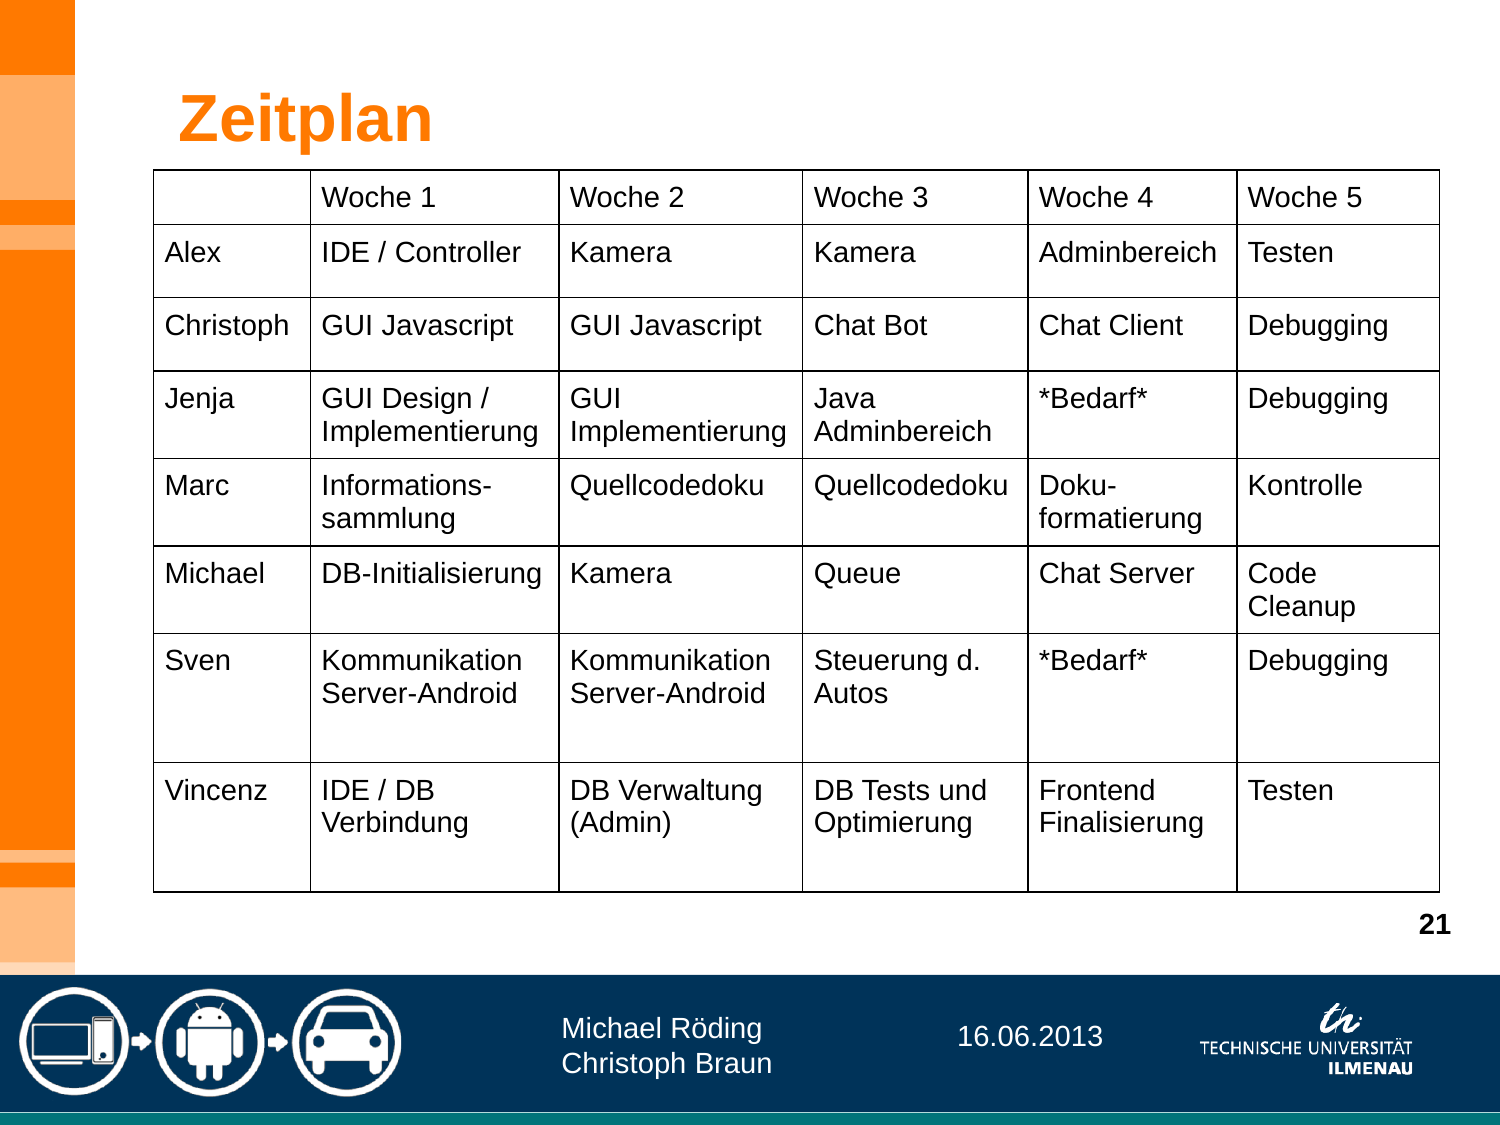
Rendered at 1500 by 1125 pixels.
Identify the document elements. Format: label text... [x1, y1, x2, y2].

table_header Woche 2 [560, 171, 802, 224]
table_cell Jenja [154, 372, 310, 458]
table_header Woche 3 [803, 171, 1027, 224]
table_cell Quellcodedoku [803, 459, 1027, 545]
table_cell Kommunikation Server-Android [311, 634, 558, 762]
table_cell Steuerung d. Autos [803, 634, 1027, 762]
table_header Woche 1 [311, 171, 558, 224]
table_cell Debugging [1238, 634, 1439, 762]
table_cell GUI Javascript [560, 298, 802, 370]
table_cell Alex [154, 225, 310, 297]
text_box Michael Röding Christoph Braun [546, 994, 798, 1086]
table_cell Kommunikation Server-Android [560, 634, 802, 762]
table_cell Kamera [560, 225, 802, 297]
table_cell IDE / DB Verbindung [311, 763, 558, 891]
text_box 16.06.2013 [886, 1002, 1174, 1078]
table_cell Kamera [803, 225, 1027, 297]
text_box [10, 248, 153, 324]
table_header [154, 171, 310, 224]
table_cell DB Tests und Optimierung [803, 763, 1027, 891]
table_cell Chat Client [1029, 298, 1236, 370]
table_cell Chat Server [1029, 547, 1236, 633]
table_cell Debugging [1238, 298, 1439, 370]
table_cell Java Adminbereich [803, 372, 1027, 458]
table_cell GUI Javascript [311, 298, 558, 370]
table_cell GUI Design / Implementierung [311, 372, 558, 458]
table_cell DB Verwaltung (Admin) [560, 763, 802, 891]
table_header Woche 5 [1238, 171, 1439, 224]
table_cell Marc [154, 459, 310, 545]
table_cell Code Cleanup [1238, 547, 1439, 633]
table_cell Kamera [560, 547, 802, 633]
table_cell Testen [1238, 225, 1439, 297]
text_box 21 [1403, 889, 1494, 968]
table_cell Debugging [1238, 372, 1439, 458]
table_cell Kontrolle [1238, 459, 1439, 545]
table_cell Michael [154, 547, 310, 633]
table_cell IDE / Controller [311, 225, 558, 297]
table_cell Frontend Finalisierung [1029, 763, 1236, 891]
table_cell Testen [1238, 763, 1439, 891]
table_cell Quellcodedoku [560, 459, 802, 545]
table_header Woche 4 [1029, 171, 1236, 224]
table_cell GUI Implementierung [560, 372, 802, 458]
table_cell Chat Bot [803, 298, 1027, 370]
table_cell DB-Initialisierung [311, 547, 558, 633]
table_cell Queue [803, 547, 1027, 633]
table_cell Vincenz [154, 763, 310, 891]
table_cell Christoph [154, 298, 310, 370]
text_box Zeitplan [163, 60, 1127, 136]
table_cell Adminbereich [1029, 225, 1236, 297]
table_cell Sven [154, 634, 310, 762]
text_box [19, 987, 402, 1101]
table_cell *Bedarf* [1029, 634, 1236, 762]
picture [1199, 1003, 1413, 1075]
table_cell Doku- formatierung [1029, 459, 1236, 545]
table_cell Informations- sammlung [311, 459, 558, 545]
table_cell *Bedarf* [1029, 372, 1236, 458]
